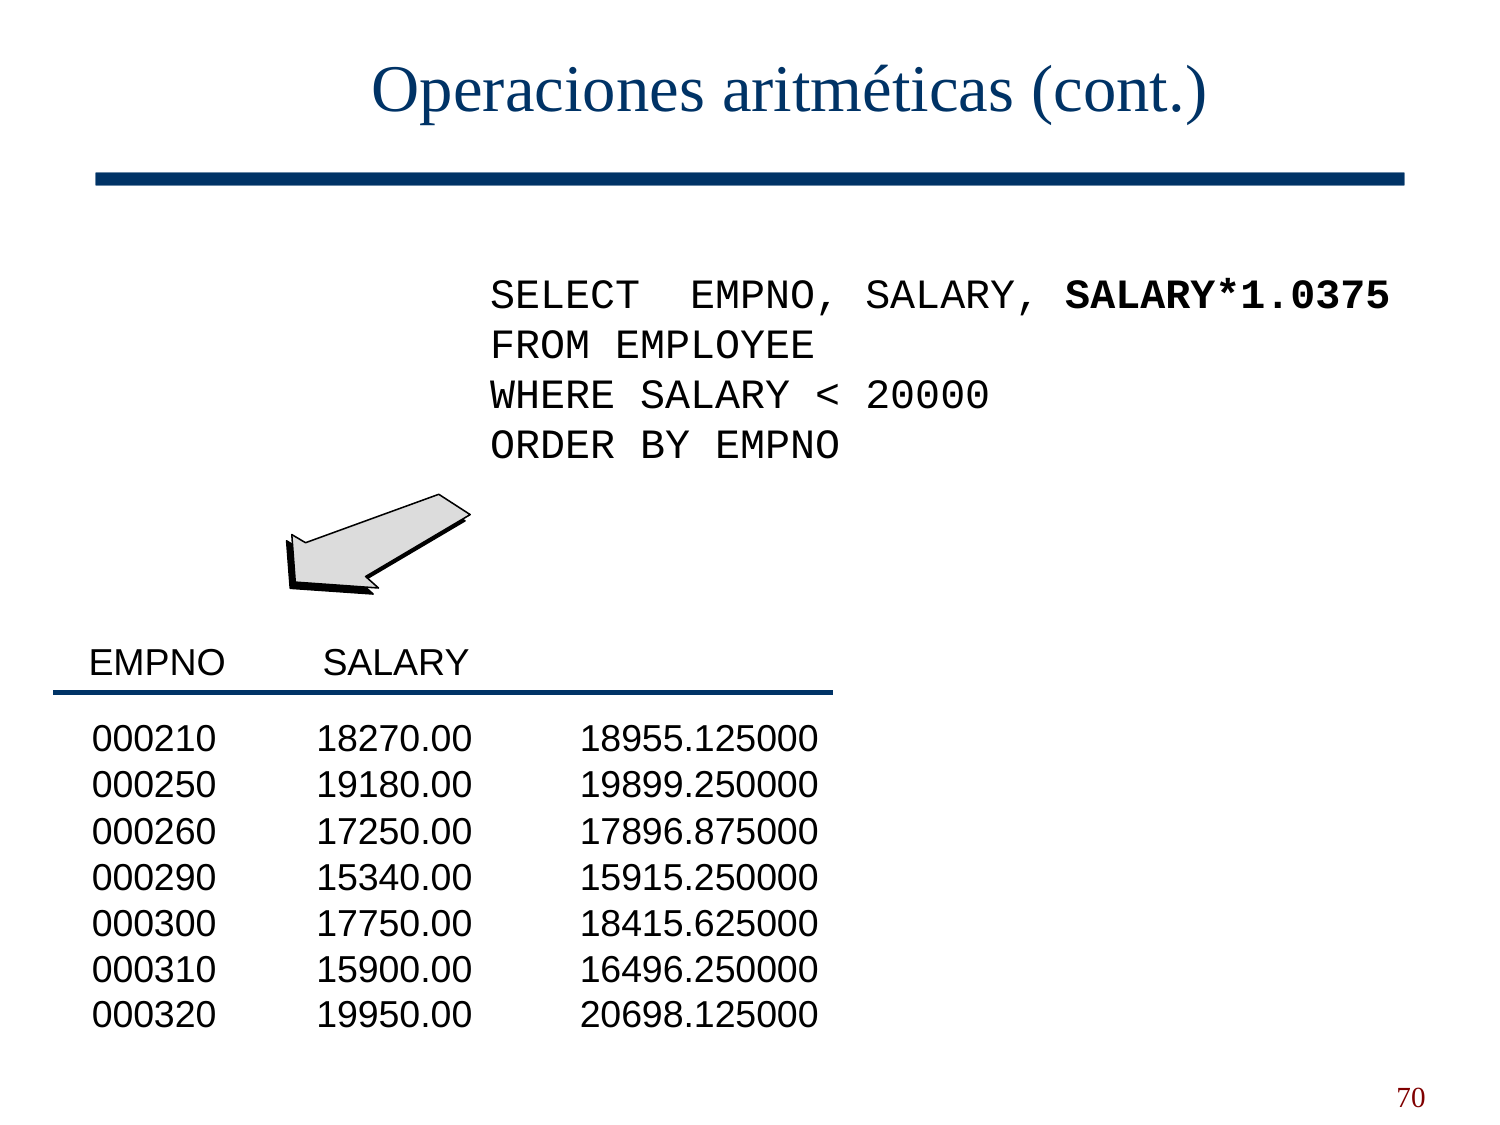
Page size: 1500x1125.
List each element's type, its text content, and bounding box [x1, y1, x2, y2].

slide_number 70 [1080, 1045, 1442, 1122]
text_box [88, 637, 820, 1036]
title Operaciones aritméticas (cont.) [184, 20, 1397, 161]
text_box SELECT EMPNO, SALARY, SALARY*1.0375 FROM EMPLOYEE WHERE SALARY < 20000 ORDER BY EMPNO [490, 266, 1441, 467]
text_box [286, 494, 471, 595]
